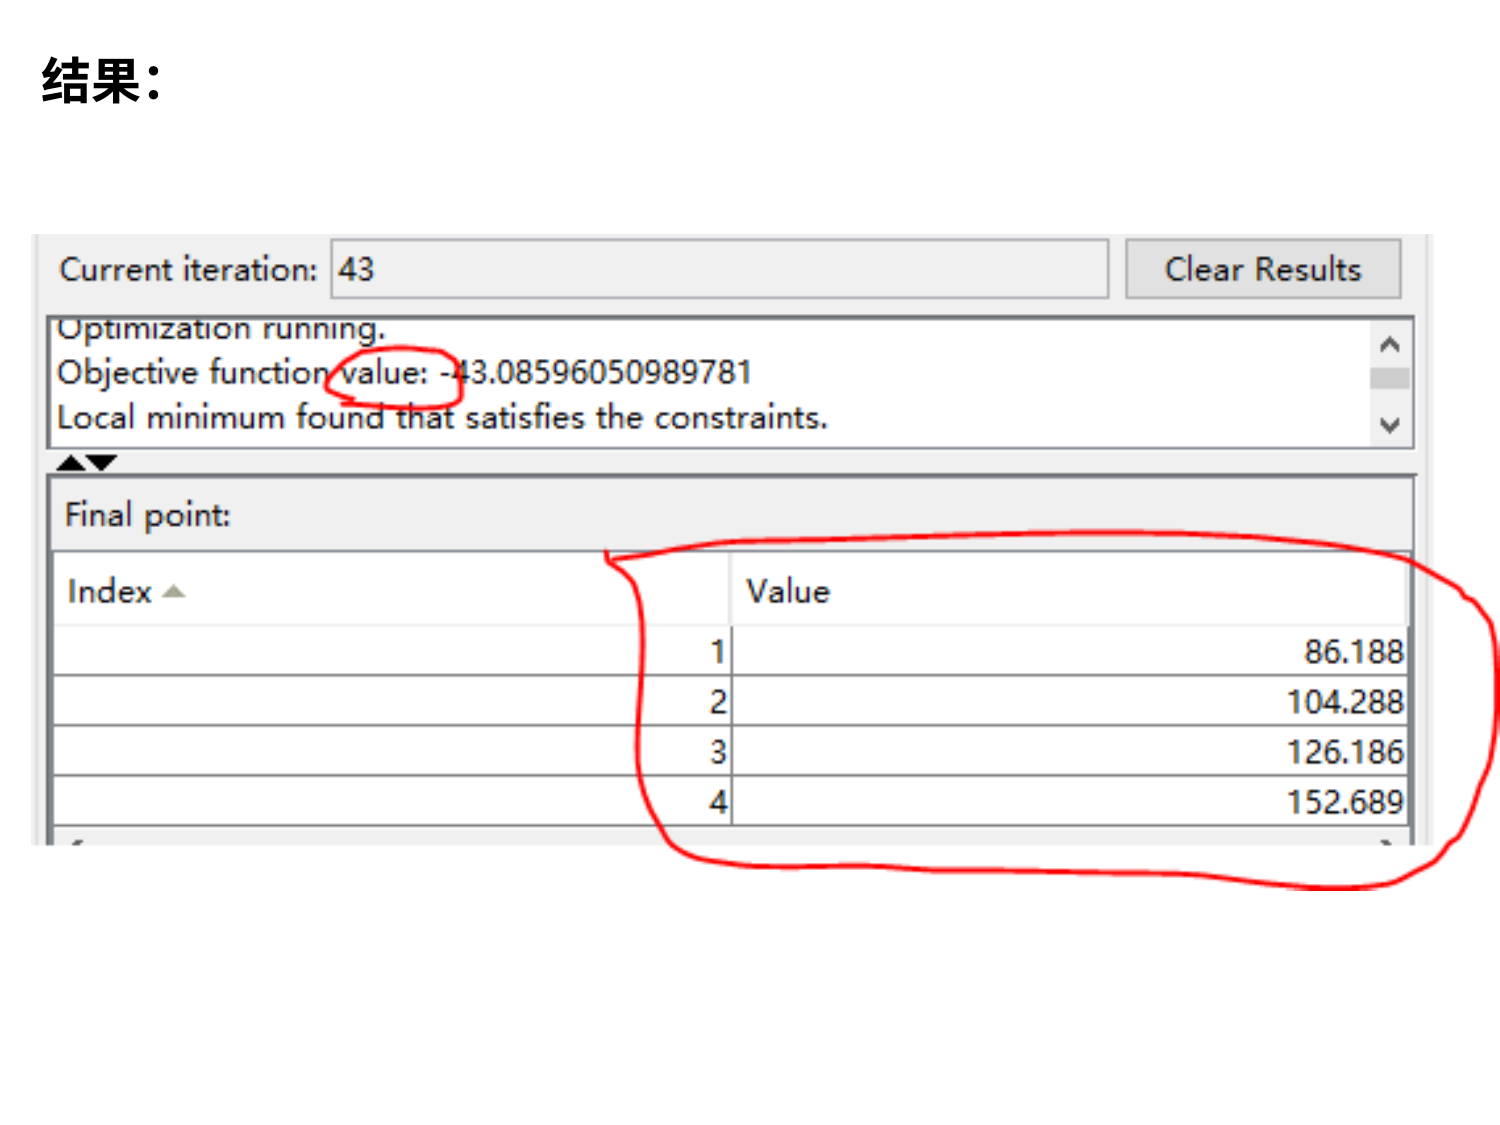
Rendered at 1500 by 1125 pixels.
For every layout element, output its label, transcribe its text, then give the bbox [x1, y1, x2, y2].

text_box 结果： [27, 42, 228, 118]
picture [31, 234, 1500, 891]
